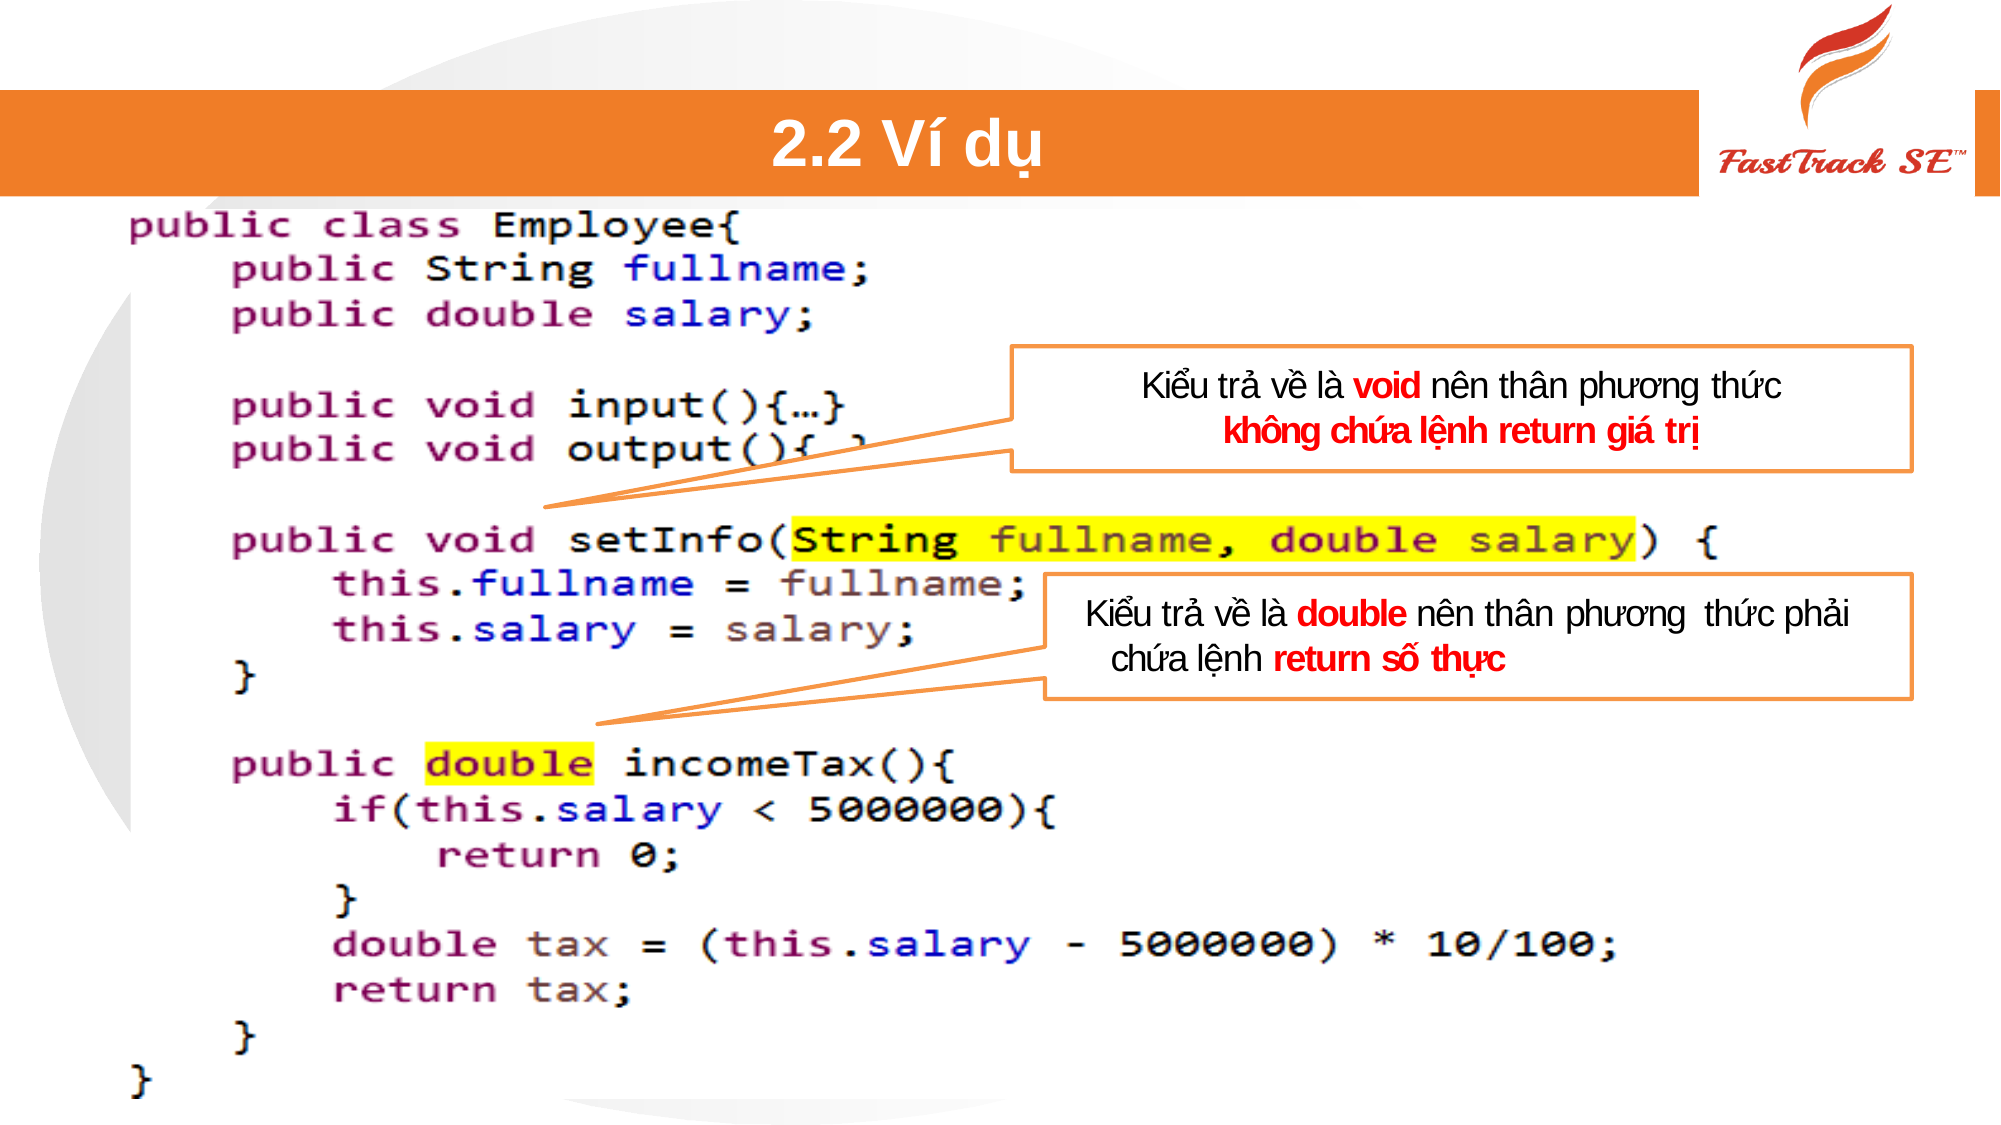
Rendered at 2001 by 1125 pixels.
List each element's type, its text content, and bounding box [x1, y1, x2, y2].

text_box Kiểu trả về là void nên thân phương thức không chứa lệnh return giá trị [1041, 359, 1883, 452]
text_box [1831, 31, 1956, 161]
text_box Kiểu trả về là double nên thân phương thức phải chứa lệnh return số thực [1082, 586, 1875, 679]
picture [1700, 0, 1975, 192]
text_box [1340, 31, 1465, 99]
text_box [597, 573, 1912, 725]
text_box [1638, 31, 1763, 161]
text_box [545, 346, 1912, 508]
text_box [130, 209, 1720, 1099]
title 2.2 Ví dụ [249, 99, 1567, 180]
